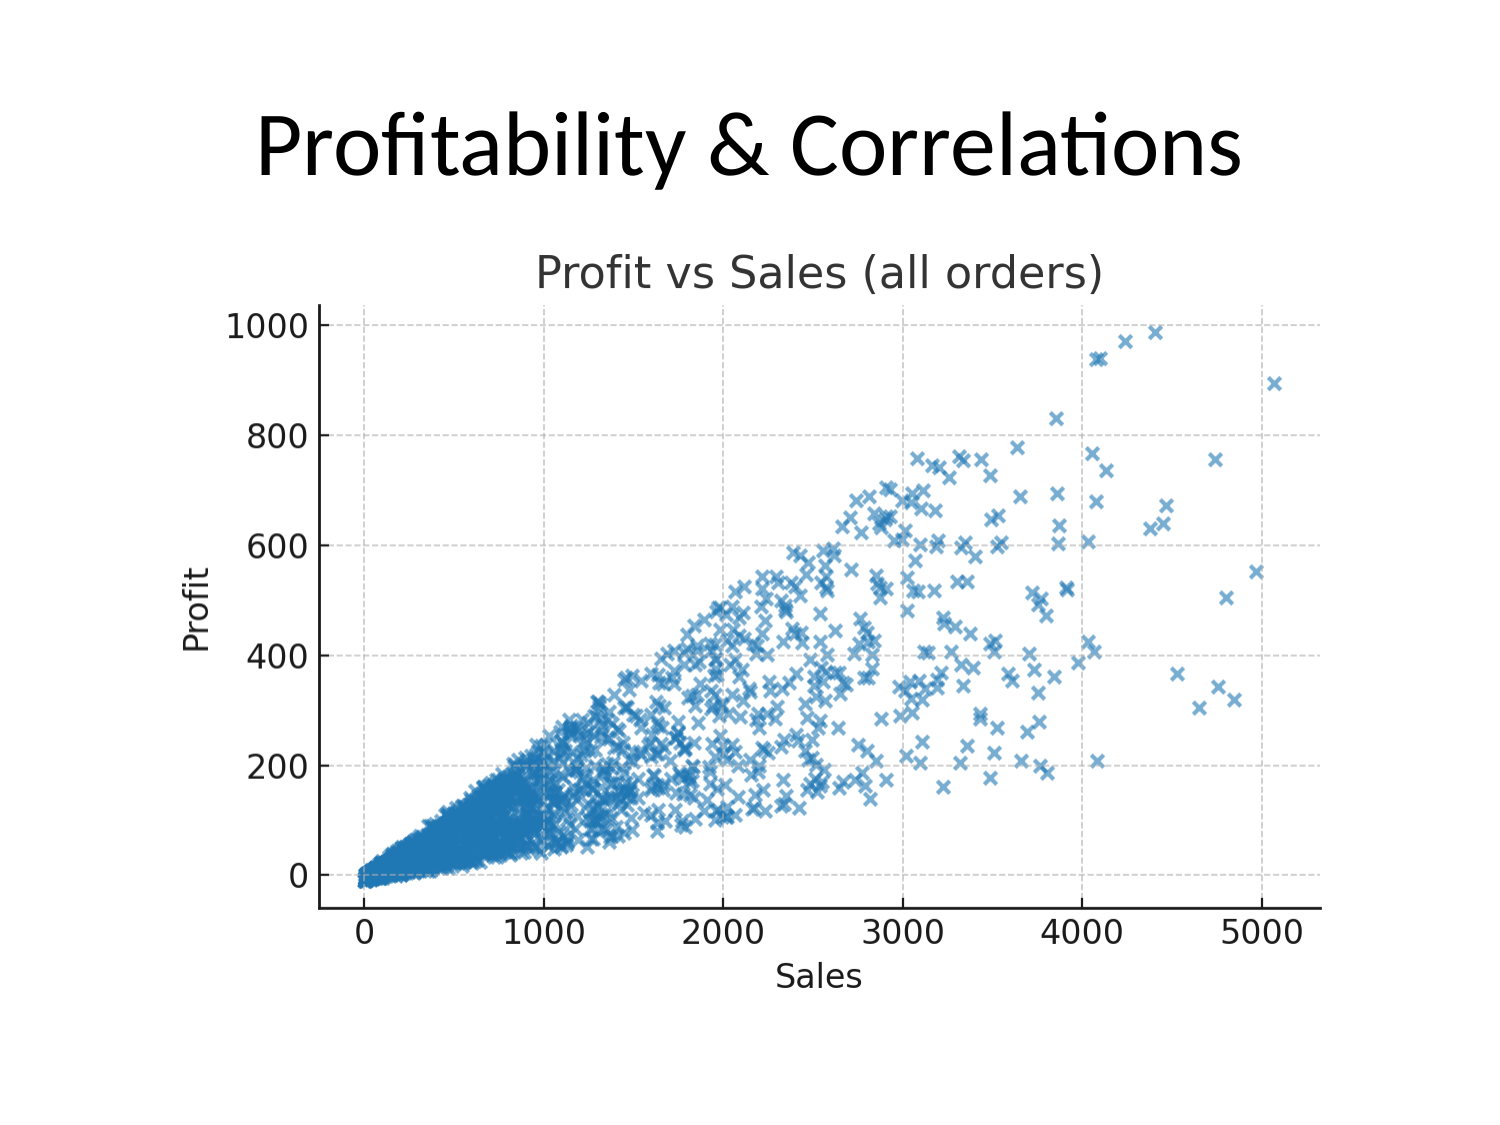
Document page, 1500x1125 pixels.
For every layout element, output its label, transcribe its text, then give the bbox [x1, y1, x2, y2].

picture [149, 224, 1351, 1026]
title Profitability & Correlations [75, 45, 1425, 233]
